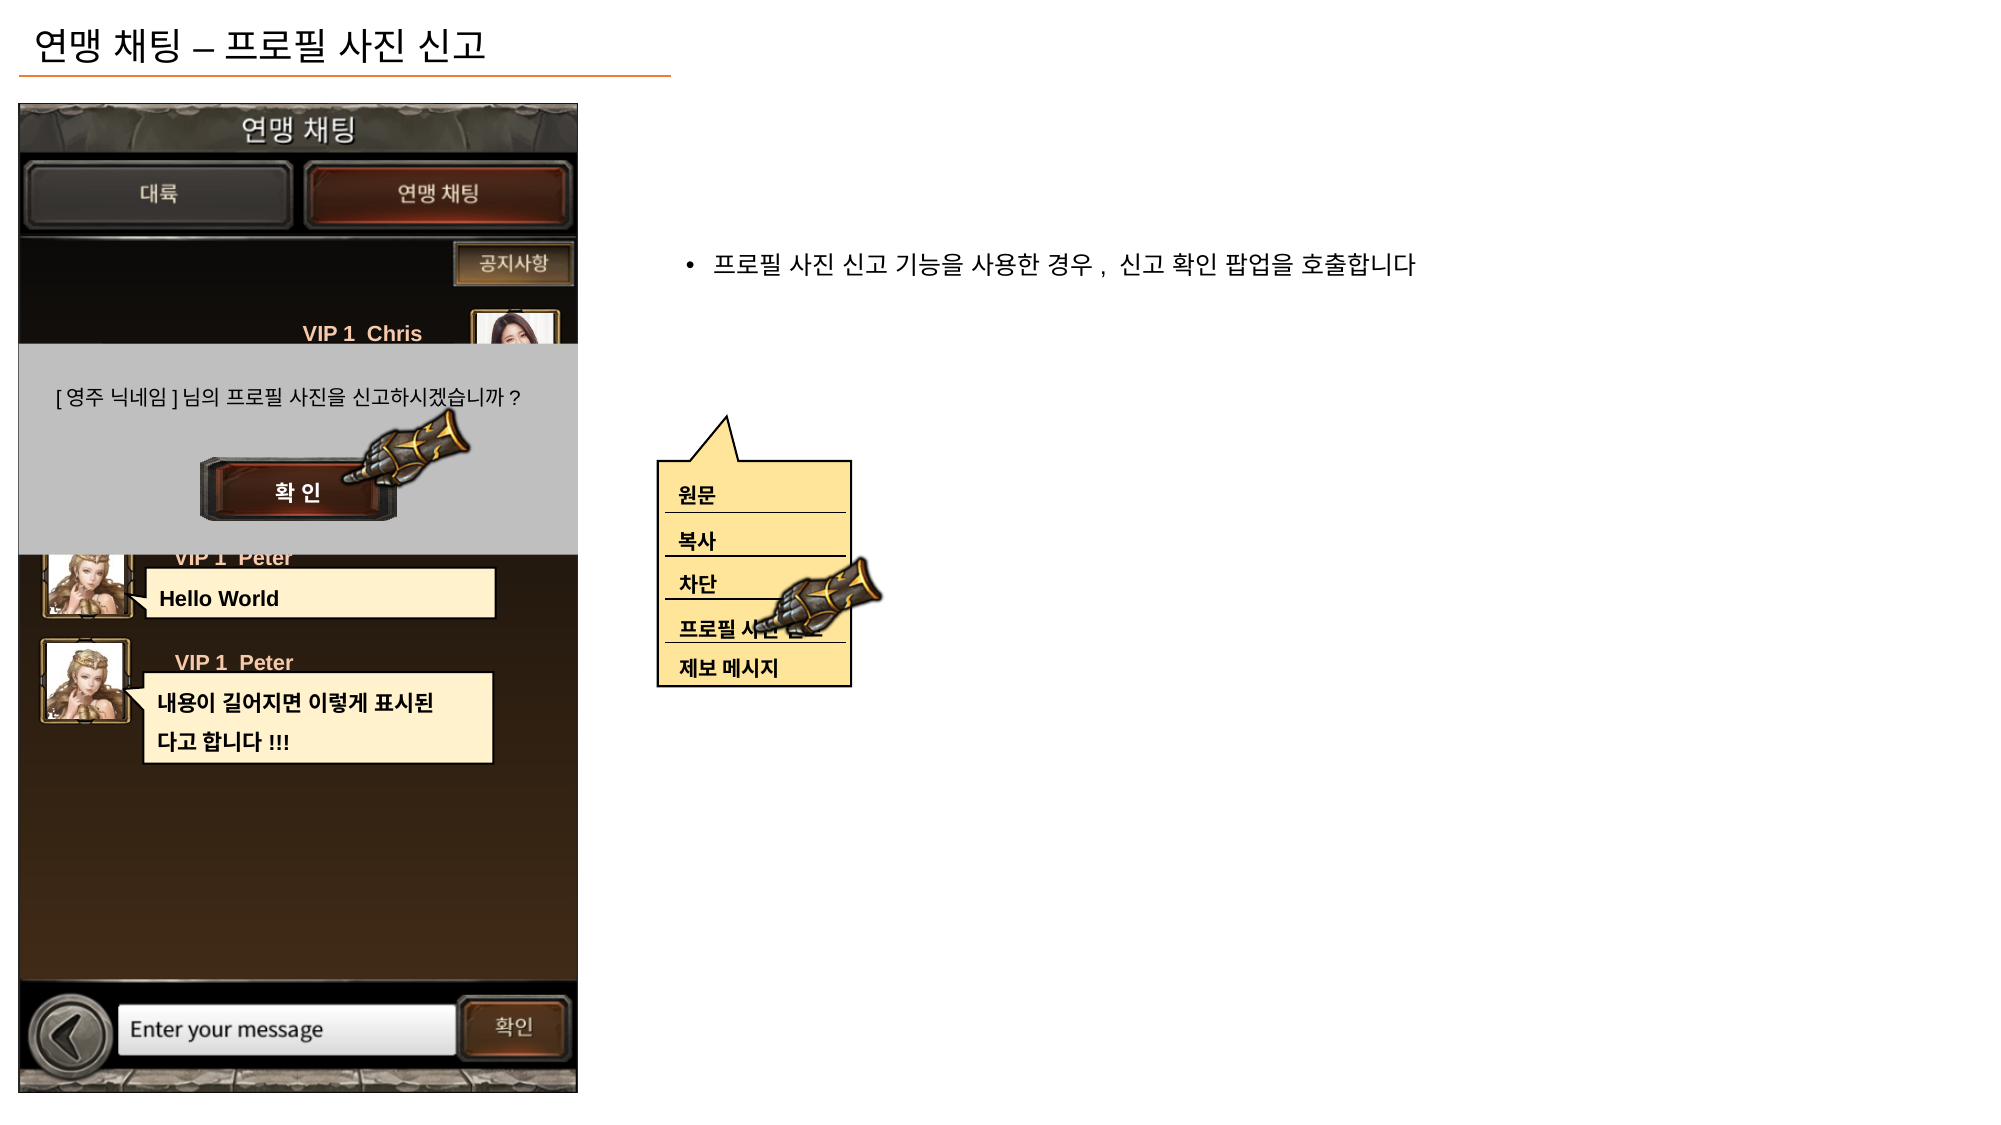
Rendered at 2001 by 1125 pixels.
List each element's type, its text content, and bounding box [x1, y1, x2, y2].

picture [18, 103, 579, 1093]
picture [747, 532, 897, 682]
text_box 연맹 채팅 – 프로필 사진 신고 [19, 15, 553, 75]
text_box 복사 [663, 508, 736, 515]
text_box 차단 [664, 551, 737, 555]
text_box 차단 [664, 562, 737, 596]
text_box 프로필 사진 신고 기능을 사용한 경우, 신고 확인 팝업을 호출합니다 [670, 227, 1497, 288]
text_box 복사 [663, 518, 736, 558]
text_box 제보 메시지 [664, 636, 748, 642]
text_box 제보 메시지 [664, 649, 807, 690]
text_box [657, 416, 852, 687]
text_box 프로필 사진 신고 [664, 605, 748, 636]
text_box 원문 [663, 463, 736, 508]
